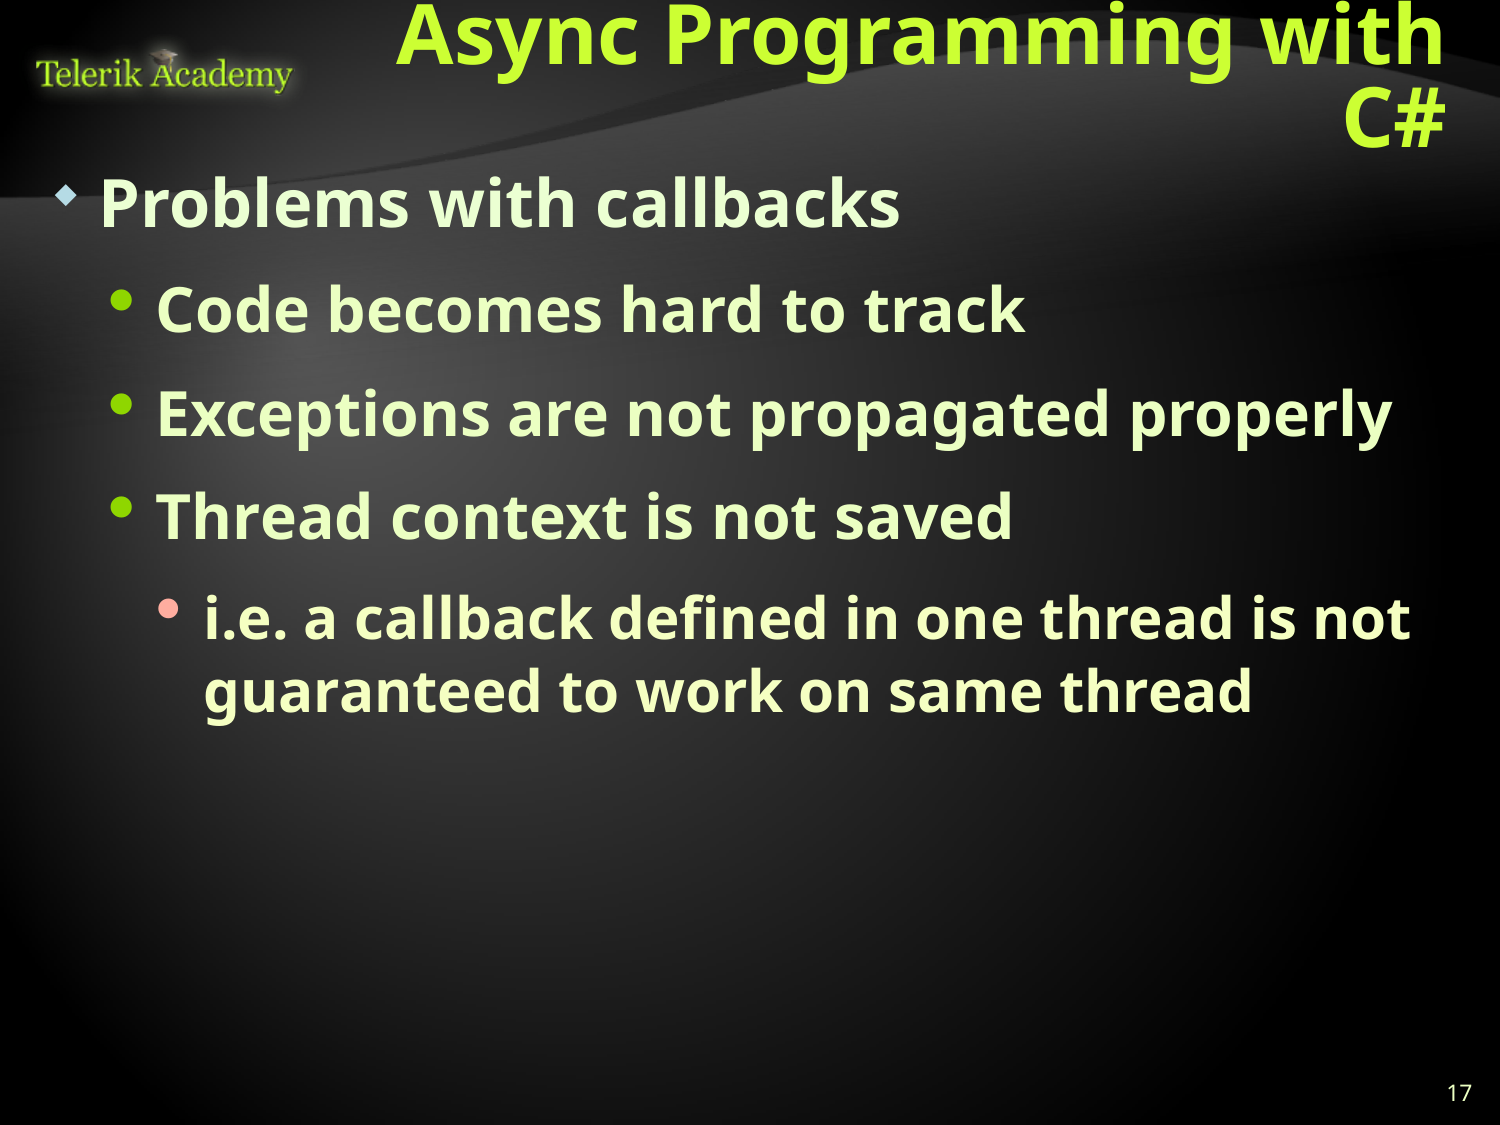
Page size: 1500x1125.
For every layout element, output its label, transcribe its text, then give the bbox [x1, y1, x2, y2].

list Problems with callbacks Code becomes hard to track Exceptions are not propagated properly Thread context is not saved i.e. a callback defined in one thread is not guaranteed to work on same thread [37, 149, 1463, 1100]
picture [0, 0, 1500, 1125]
title Async Programming with C# [300, 12, 1463, 149]
slide_number 17 [1412, 1074, 1488, 1113]
